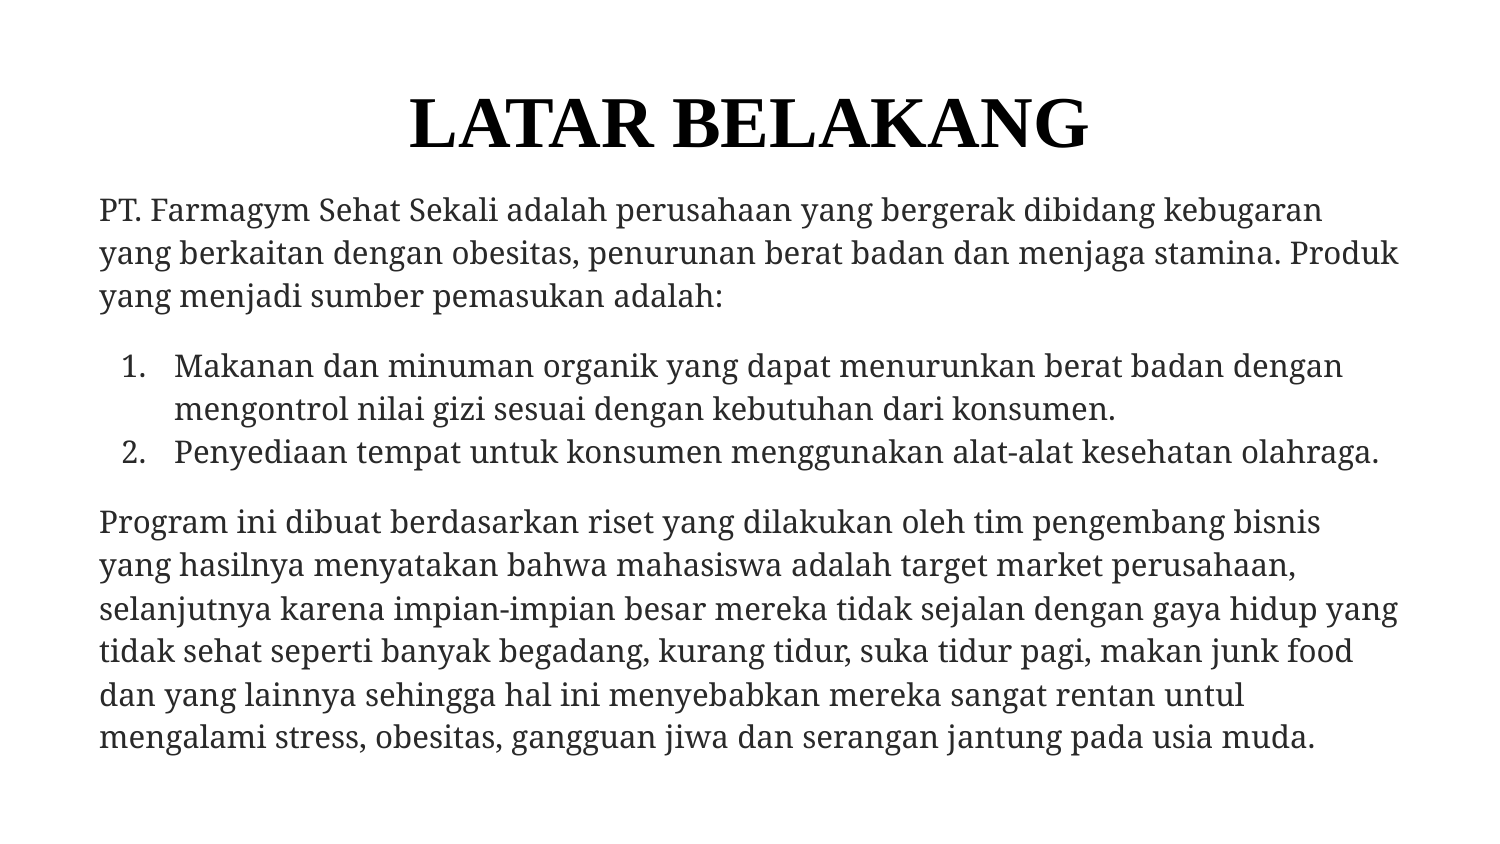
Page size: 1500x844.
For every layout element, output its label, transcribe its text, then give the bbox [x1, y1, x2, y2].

text_box LATAR BELAKANG [382, 62, 1118, 162]
text_box PT. Farmagym Sehat Sekali adalah perusahaan yang bergerak dibidang kebugaran yang berkaitan dengan obesitas, penurunan berat badan dan menjaga stamina. Produk yang menjadi sumber pemasukan adalah: Makanan dan minuman organik yang dapat menurunkan berat badan dengan mengontrol nilai gizi sesuai dengan kebutuhan dari konsumen. Penyediaan tempat untuk konsumen menggunakan alat-alat kesehatan olahraga. Program ini dibuat berdasarkan riset yang dilakukan oleh tim pengembang bisnis yang hasilnya menyatakan bahwa mahasiswa adalah target market perusahaan, selanjutnya karena impian-impian besar mereka tidak sejalan dengan gaya hidup yang tidak sehat seperti banyak begadang, kurang tidur, suka tidur pagi, makan junk food dan yang lainnya sehingga hal ini menyebabkan mereka sangat rentan untul mengalami stress, obesitas, gangguan jiwa dan serangan jantung pada usia muda. [99, 184, 1401, 756]
